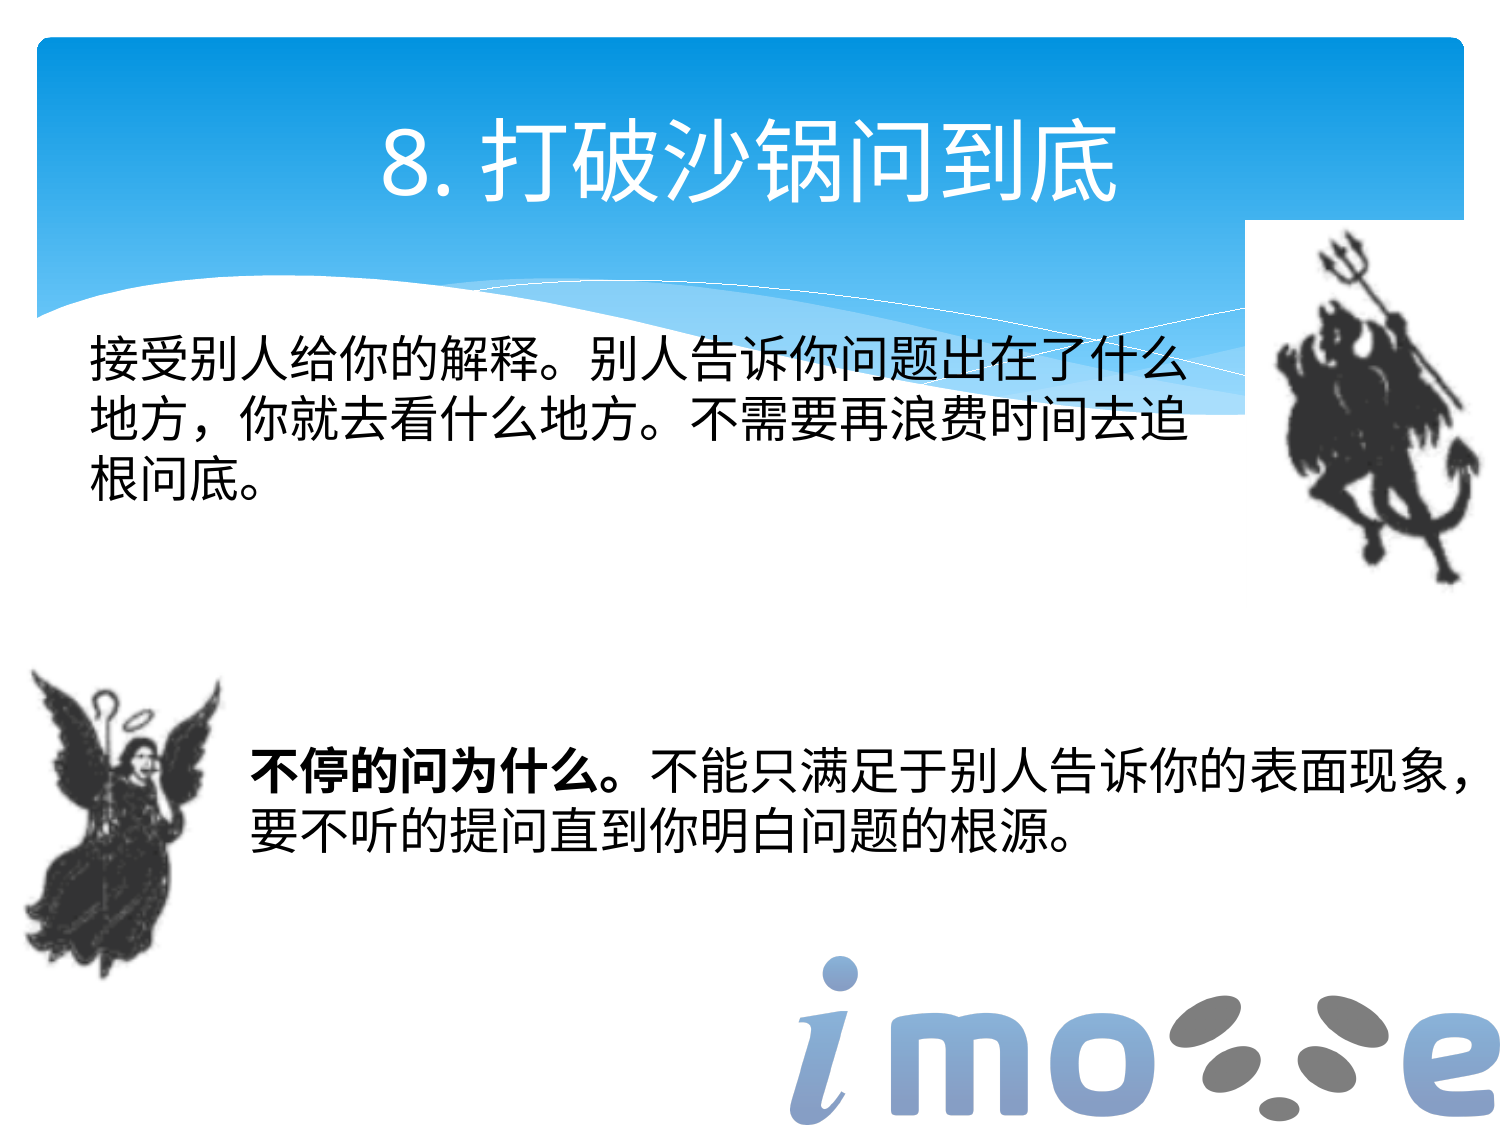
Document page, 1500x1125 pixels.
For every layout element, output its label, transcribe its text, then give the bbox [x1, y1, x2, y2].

text_box 不停的问为什么。不能只满足于别人告诉你的表面现象，要不听的提问直到你明白问题的根源。 [240, 731, 1500, 867]
title 8.打破沙锅问到底 [75, 55, 1425, 261]
picture [2, 649, 235, 1011]
text_box 接受别人给你的解释。别人告诉你问题出在了什么地方，你就去看什么地方。不需要再浪费时间去追根问底。 [74, 320, 1239, 515]
picture [1245, 220, 1500, 609]
